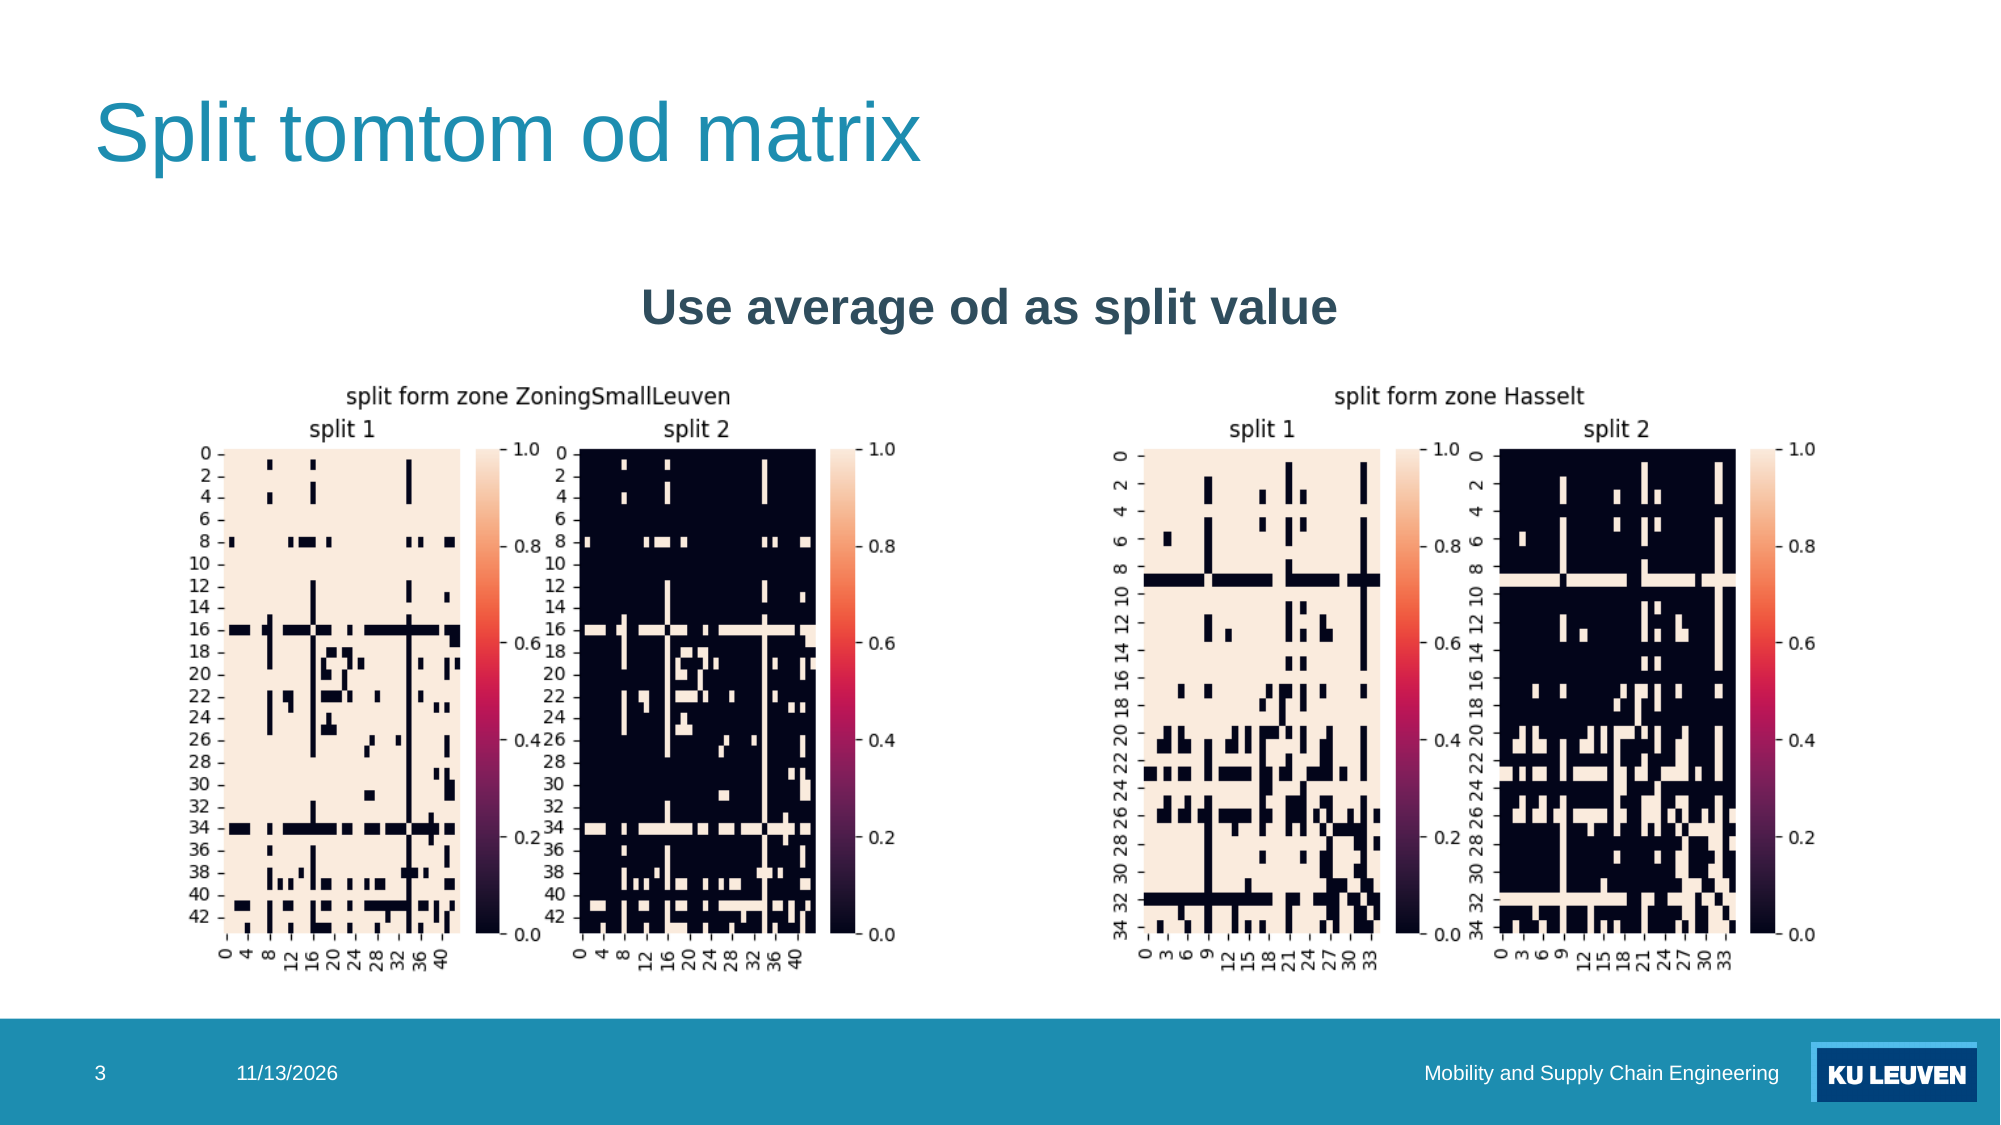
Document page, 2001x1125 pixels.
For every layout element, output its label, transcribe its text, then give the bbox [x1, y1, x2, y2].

footer Mobility and Supply Chain Engineering [989, 1018, 1809, 1125]
list Use average od as split value [545, 253, 1435, 343]
picture [1811, 1042, 1977, 1102]
slide_number 3 [94, 1018, 201, 1125]
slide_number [236, 1018, 355, 1125]
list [1039, 373, 1879, 1003]
title Split tomtom od matrix [94, 33, 1906, 223]
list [119, 373, 959, 1003]
